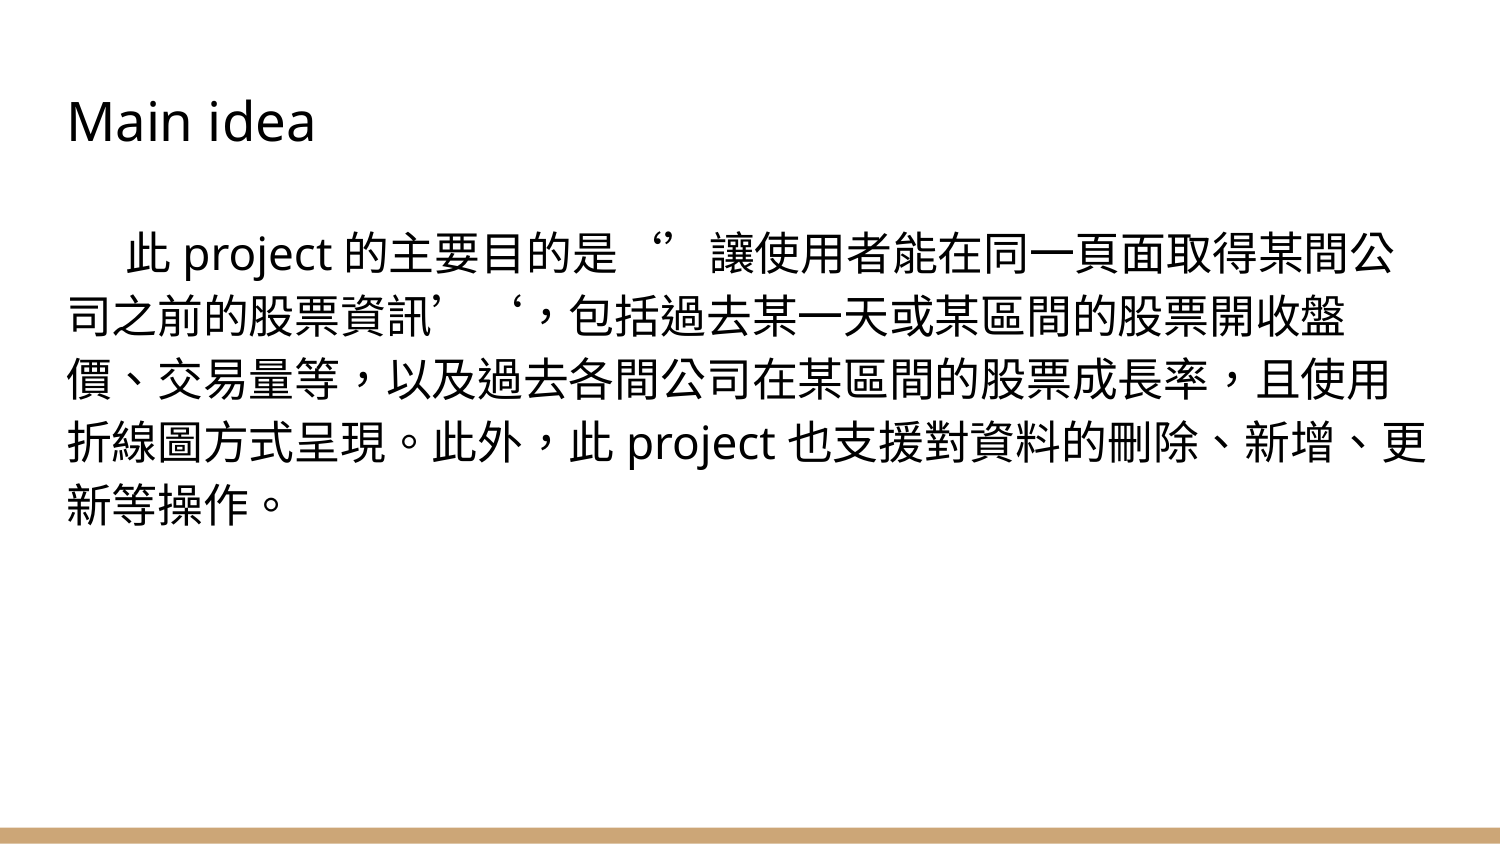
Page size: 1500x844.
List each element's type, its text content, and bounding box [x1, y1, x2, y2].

title Main idea [51, 72, 438, 167]
list 此project的主要目的是‘’讓使用者能在同一頁面取得某間公司之前的股票資訊’‘，包括過去某一天或某區間的股票開收盤價、交易量等，以及過去各間公司在某區間的股票成長率，且使用折線圖方式呈現。此外，此project也支援對資料的刪除、新增、更新等操作。 [51, 200, 1449, 752]
